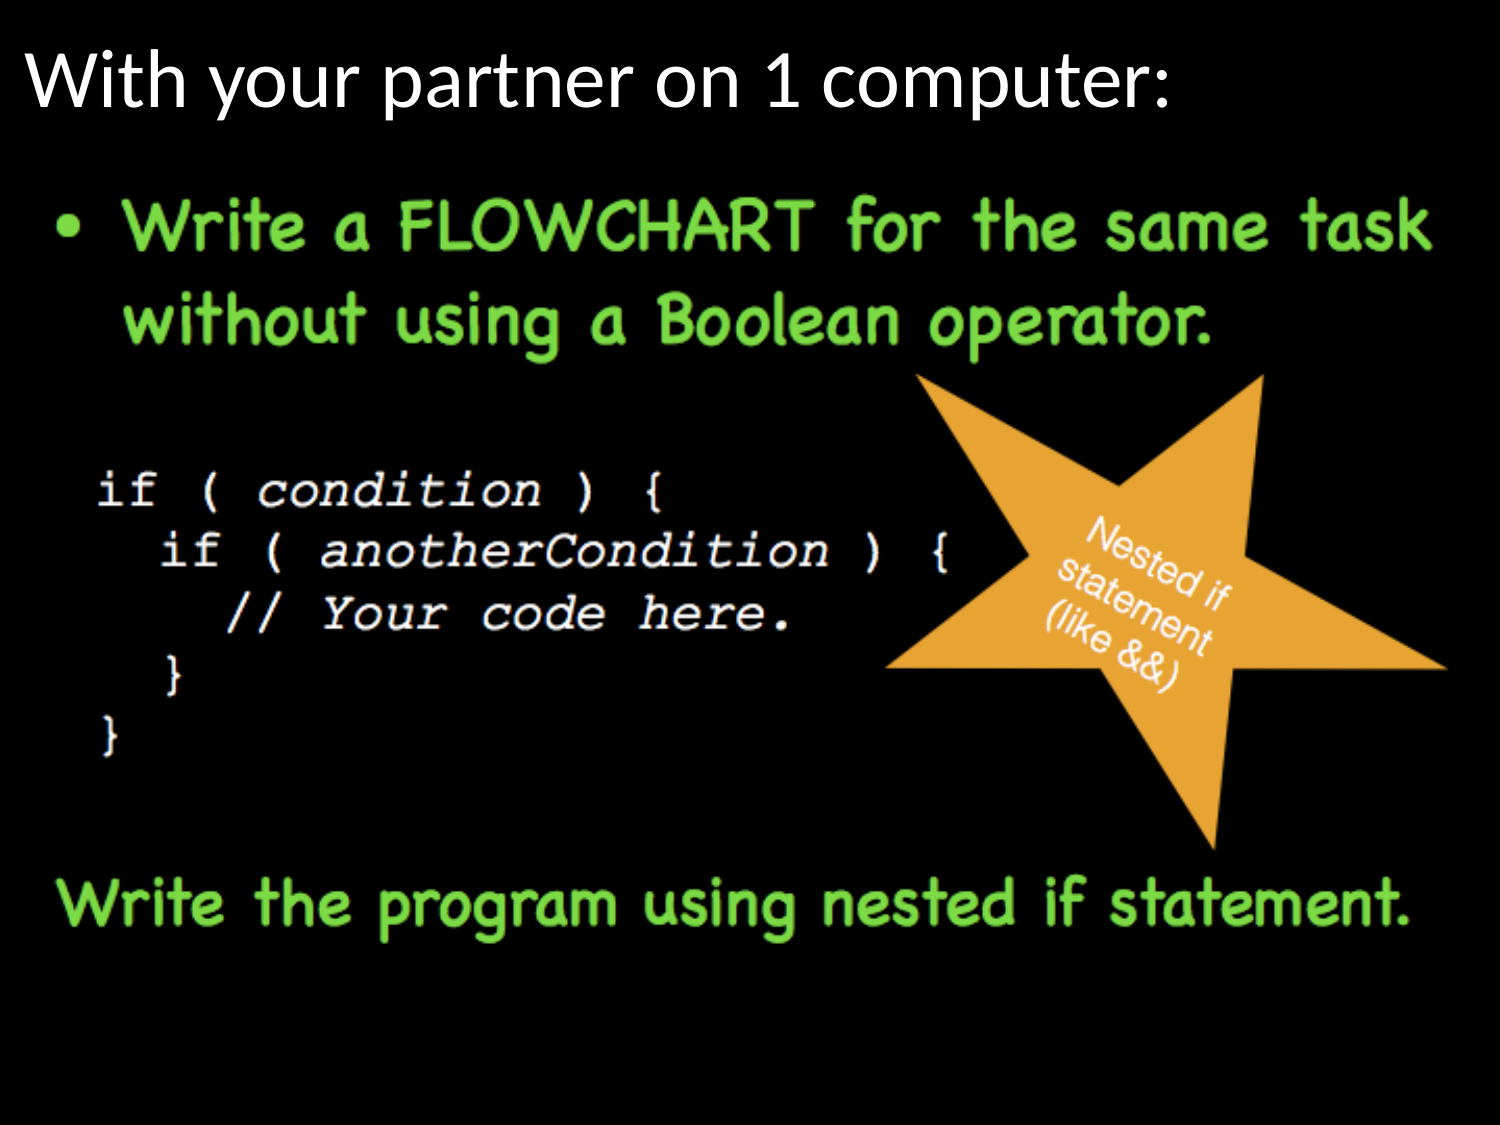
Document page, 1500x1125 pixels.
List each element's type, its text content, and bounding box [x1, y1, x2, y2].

picture [24, 153, 1476, 969]
title With your partner on 1 computer: [9, 16, 1448, 132]
